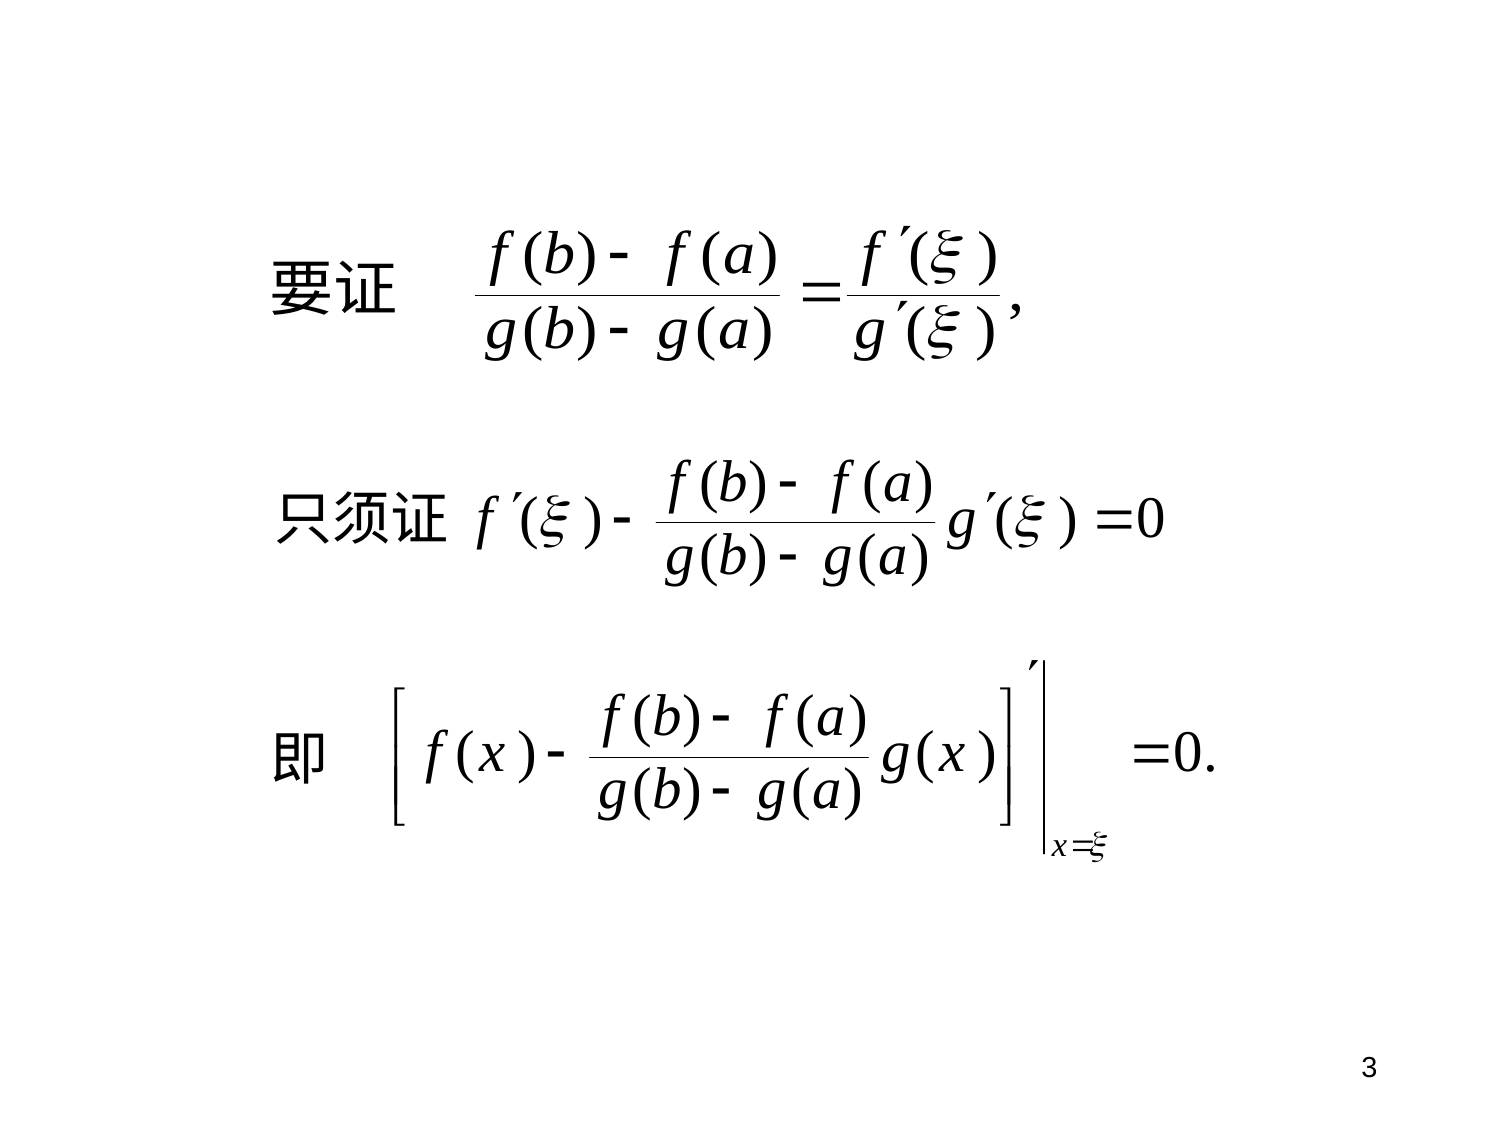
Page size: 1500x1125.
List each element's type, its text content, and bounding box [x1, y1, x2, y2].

text_box 即 [255, 713, 384, 799]
text_box 只须证 [259, 473, 461, 559]
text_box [384, 654, 1219, 870]
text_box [268, 219, 1029, 369]
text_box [461, 449, 1169, 594]
slide_number 3 [1074, 1024, 1425, 1103]
